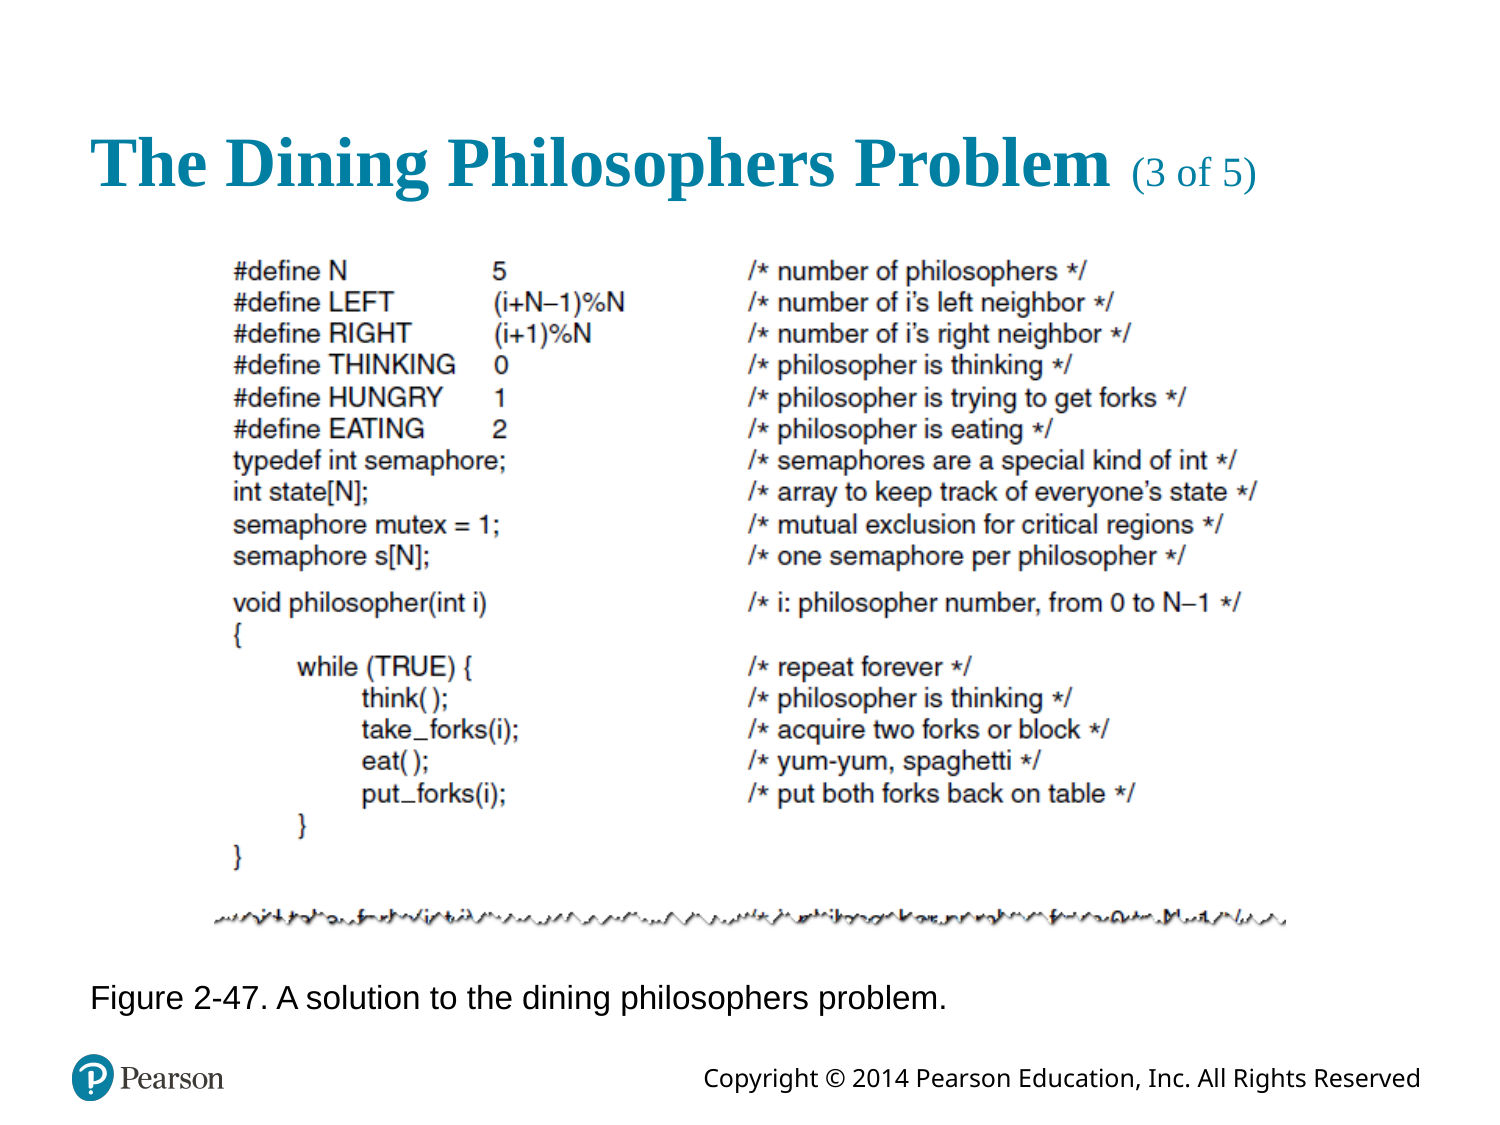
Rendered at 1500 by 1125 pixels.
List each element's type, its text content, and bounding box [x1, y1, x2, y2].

list Figure 2-47. A solution to the dining philosophers problem. [75, 956, 1425, 1031]
picture [72, 1087, 83, 1101]
picture [213, 232, 1287, 940]
picture [72, 1054, 88, 1070]
picture [98, 1054, 224, 1101]
title The Dining Philosophers Problem (3 of 5) [75, 35, 1425, 216]
picture [80, 1063, 106, 1088]
